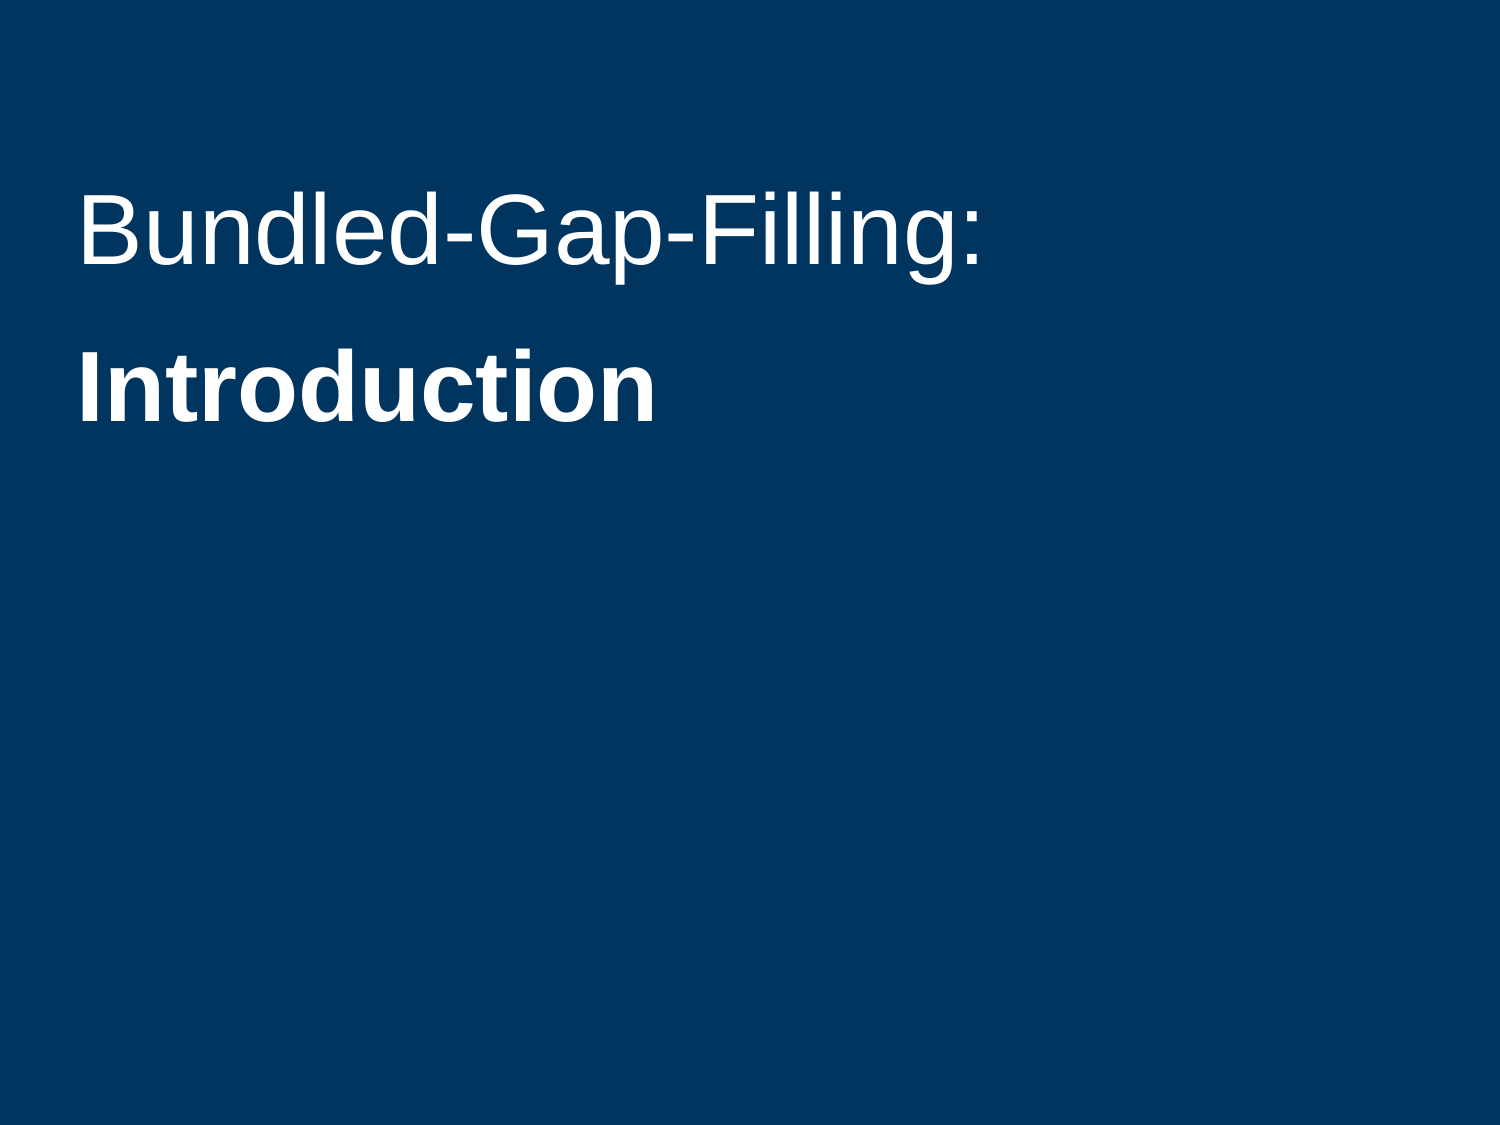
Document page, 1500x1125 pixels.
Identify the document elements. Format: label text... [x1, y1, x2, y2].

title Bundled-Gap-Filling: [76, 165, 1418, 322]
list Introduction [76, 322, 1418, 638]
